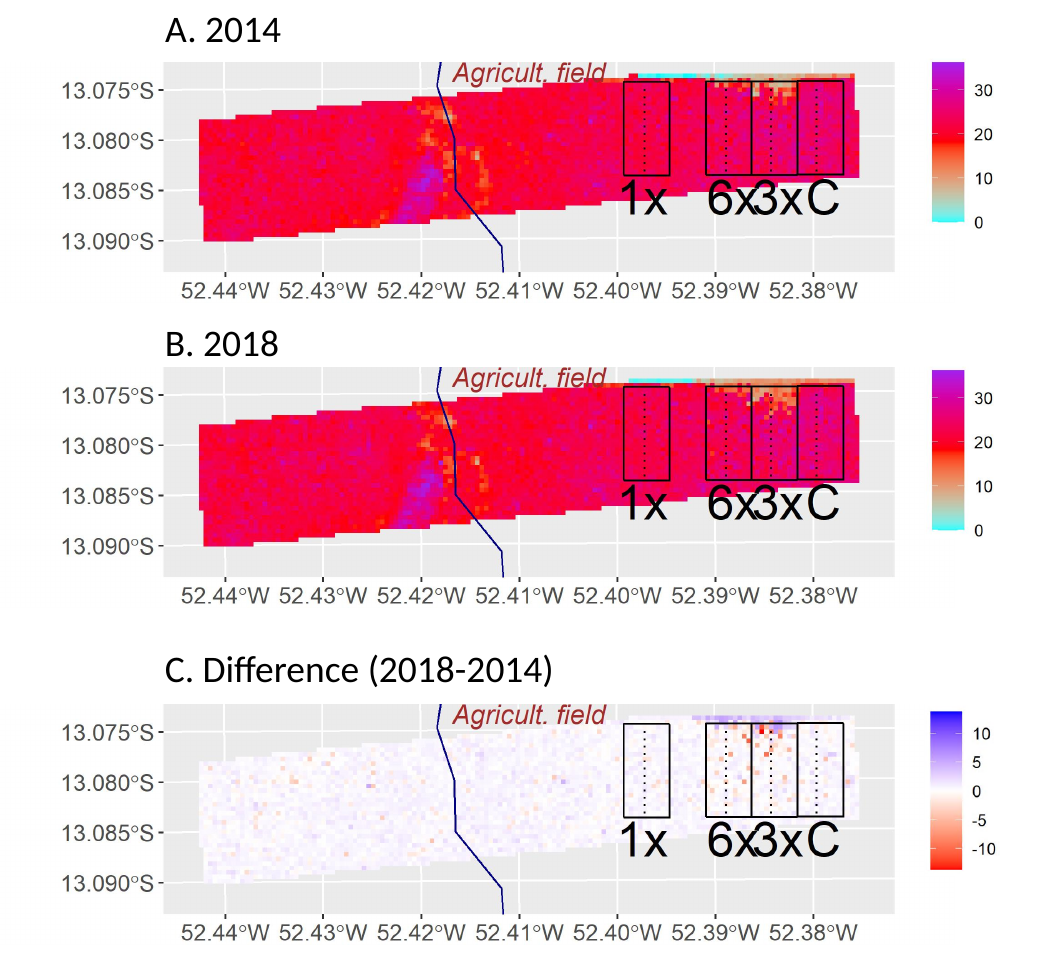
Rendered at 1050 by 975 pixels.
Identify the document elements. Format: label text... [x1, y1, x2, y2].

picture [0, 366, 994, 608]
picture [0, 704, 1000, 945]
text_box A. 2014 [150, 0, 544, 58]
picture [0, 58, 994, 303]
text_box C. Difference (2018-2014) [149, 637, 586, 698]
text_box B. 2018 [149, 312, 544, 367]
